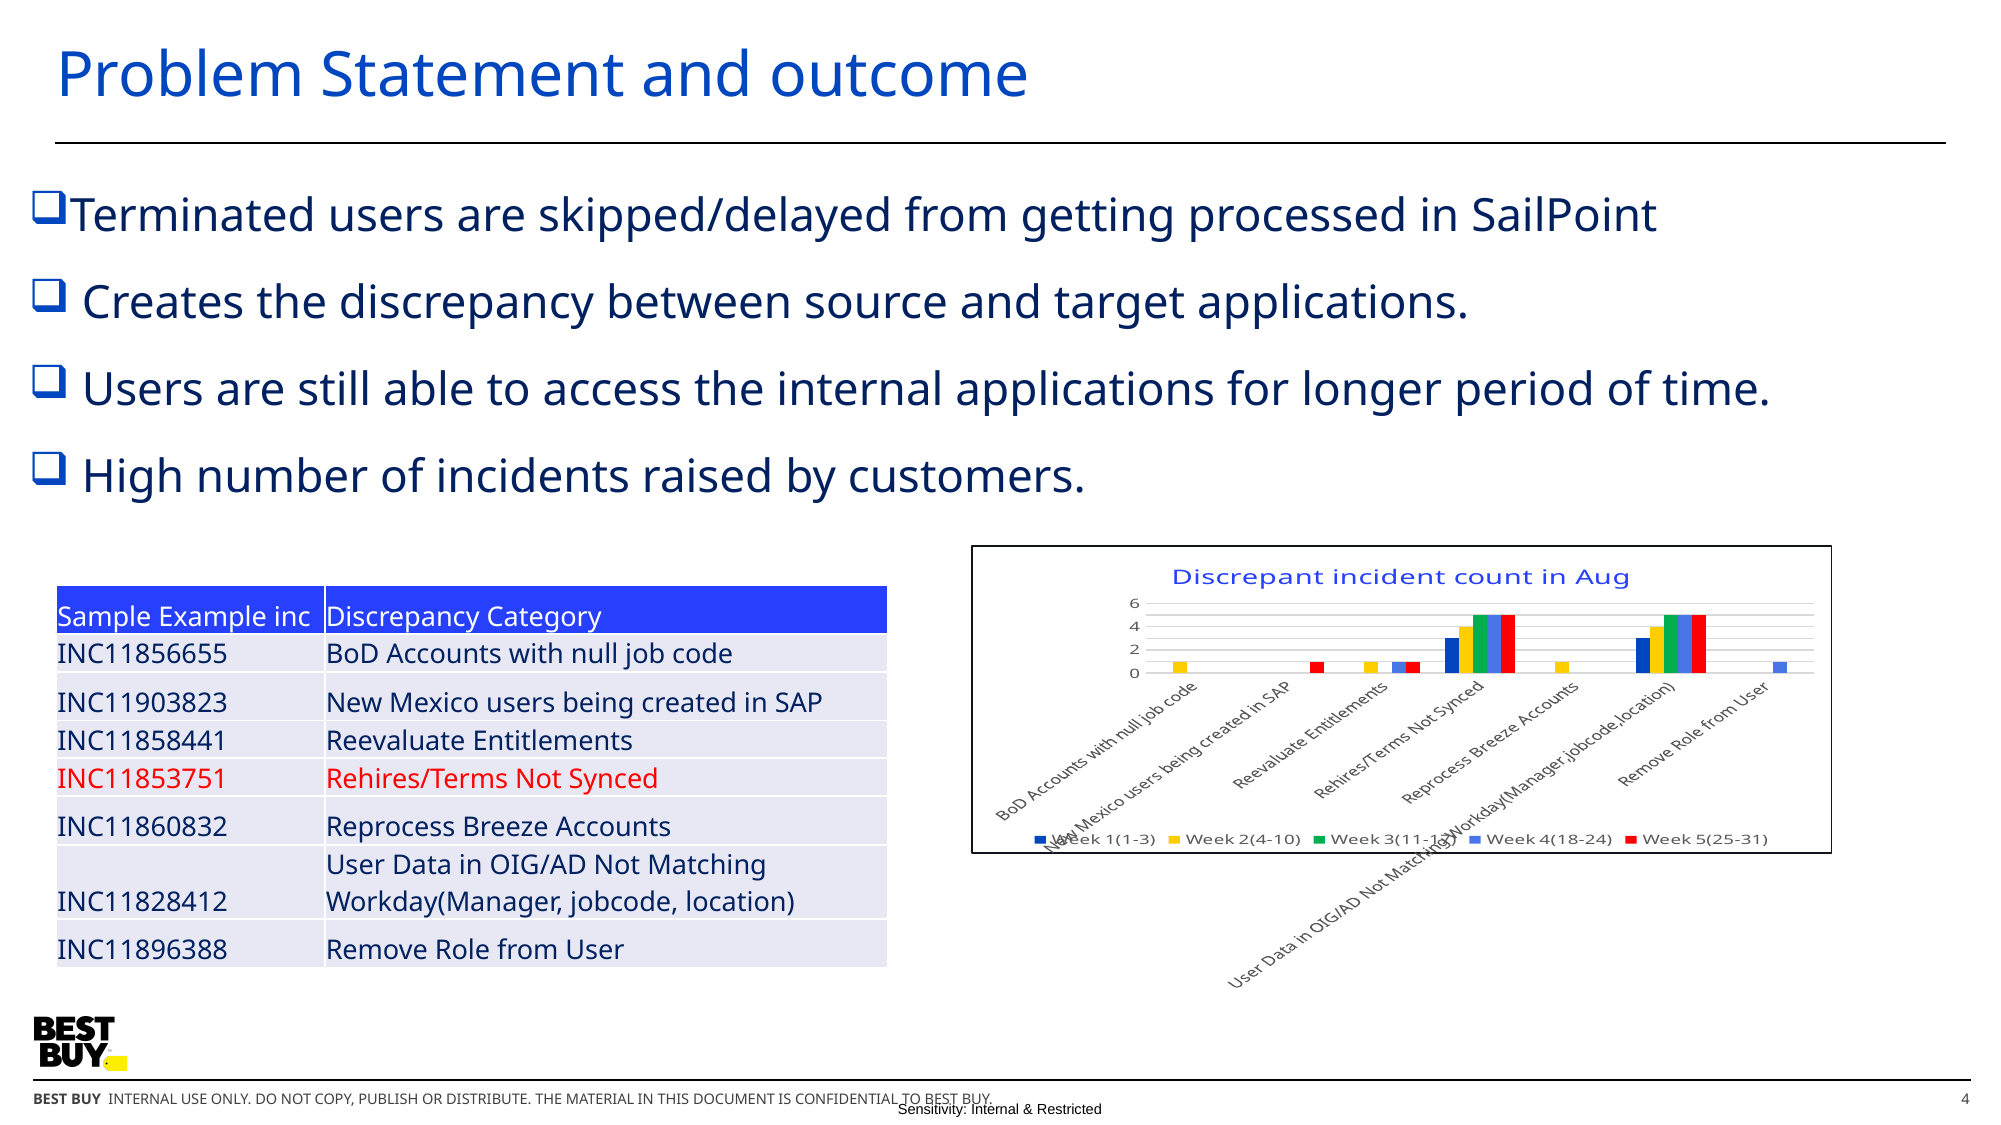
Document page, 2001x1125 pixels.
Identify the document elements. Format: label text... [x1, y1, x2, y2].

title Problem Statement and outcome [56, 33, 1947, 125]
table_cell Rehires/Terms Not Synced [326, 759, 887, 795]
table_cell INC11853751 [57, 759, 324, 795]
picture [34, 1016, 127, 1071]
table_cell Reprocess Breeze Accounts [326, 797, 887, 844]
table_cell INC11858441 [57, 721, 324, 757]
table_cell Remove Role from User [326, 920, 887, 967]
chart [971, 545, 1833, 993]
table_cell New Mexico users being created in SAP [326, 673, 887, 720]
list Terminated users are skipped/delayed from getting processed in SailPoint Creates the discrepancy between source and target applications. Users are still able to access the internal applications for longer period of time. High number of incidents raised by customers. [27, 192, 1916, 962]
table_cell INC11828412 [57, 846, 324, 918]
table_cell INC11896388 [57, 920, 324, 967]
table_cell INC11860832 [57, 797, 324, 844]
table_header Sample Example inc [57, 586, 324, 633]
table_cell Reevaluate Entitlements [326, 721, 887, 757]
table_cell User Data in OIG/AD Not Matching Workday(Manager, jobcode, location) [326, 846, 887, 918]
table_cell BoD Accounts with null job code [326, 635, 887, 671]
table_header Discrepancy Category [326, 586, 887, 633]
table_cell INC11856655 [57, 635, 324, 671]
table_cell INC11903823 [57, 673, 324, 720]
slide_number 4 [1935, 1090, 1970, 1116]
